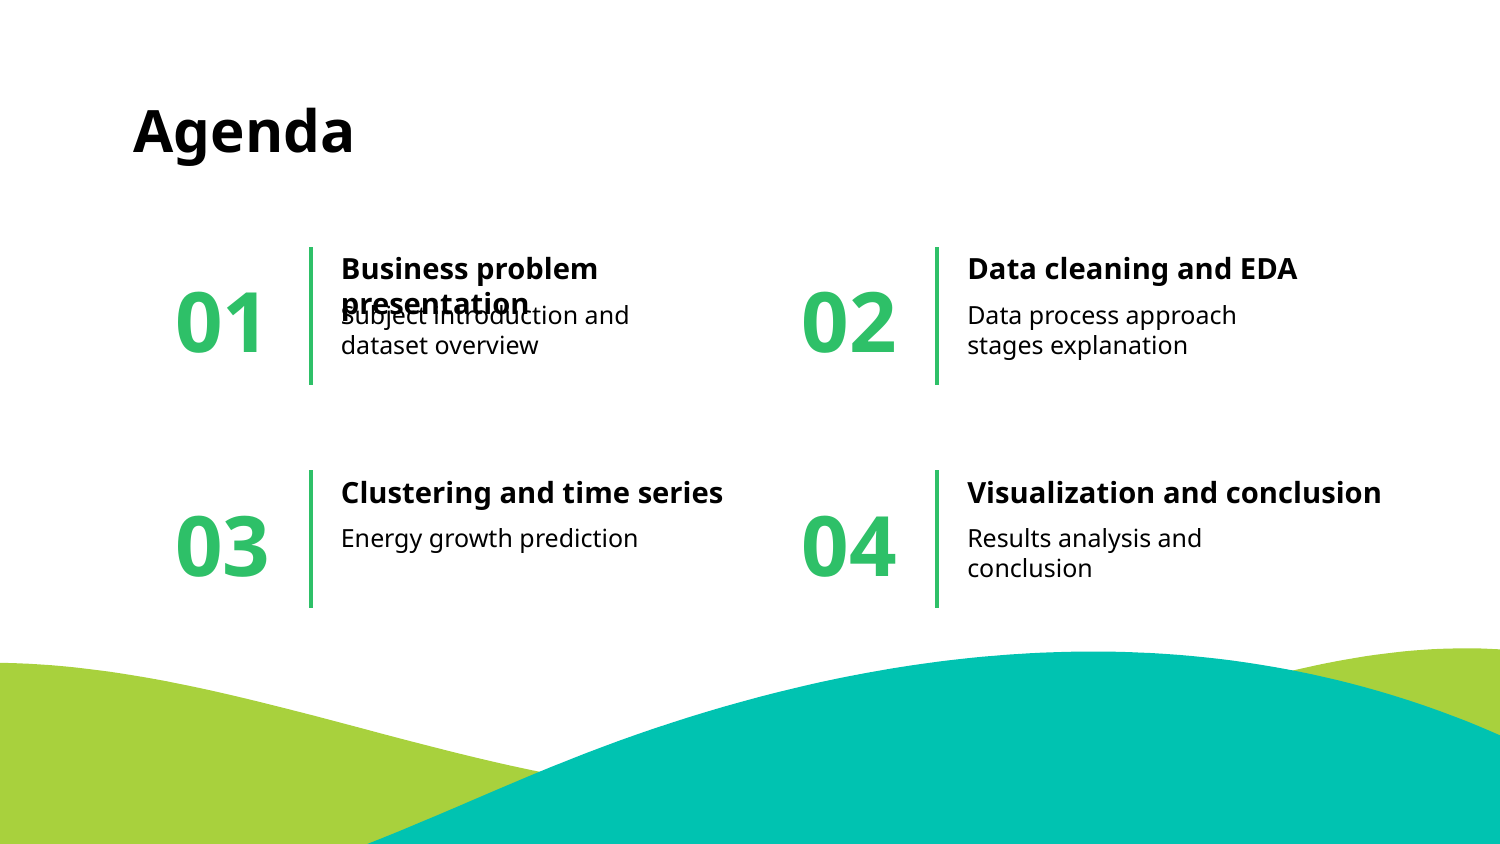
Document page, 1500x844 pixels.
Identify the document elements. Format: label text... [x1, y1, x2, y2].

subtitle Subject introduction and dataset overview [325, 284, 701, 385]
text_box [308, 246, 313, 385]
subtitle Energy growth prediction [325, 507, 701, 608]
title 01 [133, 246, 286, 385]
subtitle Visualization and conclusion [952, 459, 1447, 515]
title Agenda [118, 88, 1382, 171]
subtitle Clustering and time series [325, 459, 740, 515]
title 02 [760, 246, 912, 385]
title 03 [133, 469, 286, 608]
subtitle Data cleaning and EDA [952, 235, 1471, 292]
text_box [308, 470, 313, 609]
text_box [935, 470, 940, 609]
subtitle Data process approach stages explanation [952, 284, 1328, 385]
subtitle Business problem presentation [325, 235, 798, 292]
text_box [935, 246, 940, 385]
subtitle Results analysis and conclusion [952, 507, 1328, 608]
title 04 [760, 469, 912, 608]
